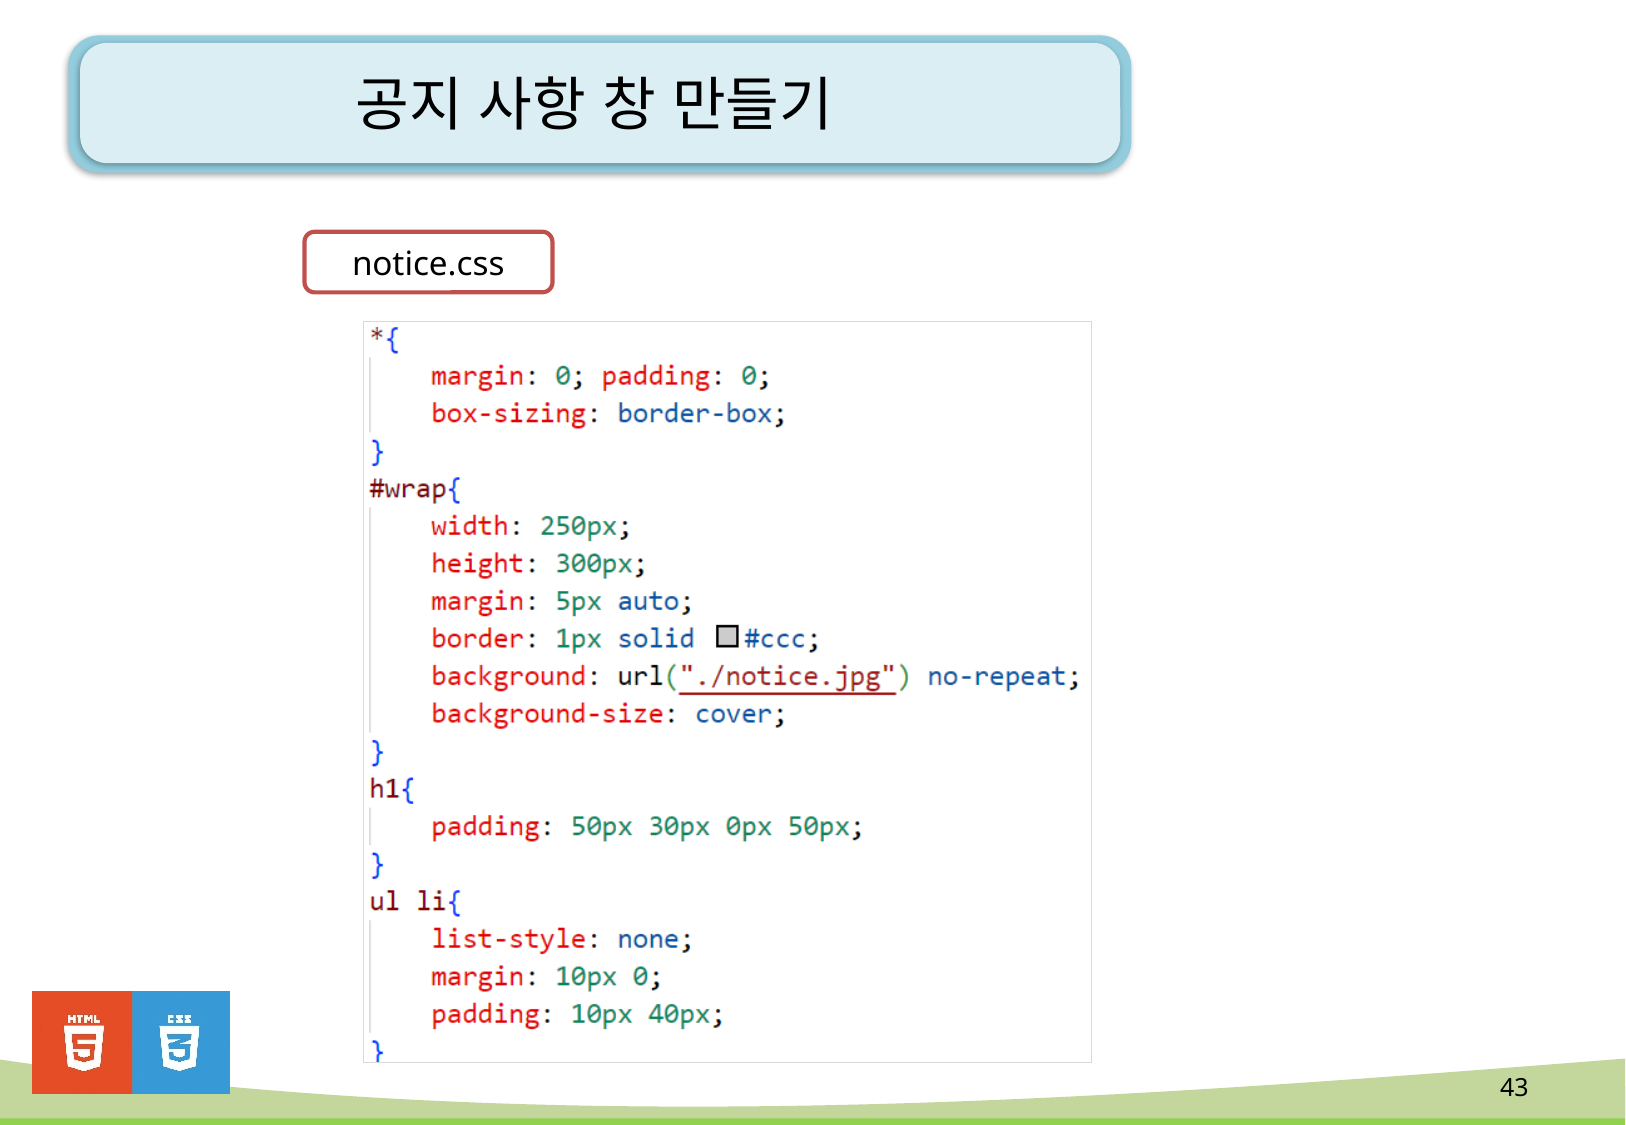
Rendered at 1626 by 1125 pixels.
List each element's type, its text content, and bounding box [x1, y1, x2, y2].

text_box notice.css [302, 229, 555, 295]
title 공지 사항 창 만들기 [68, 32, 1121, 173]
picture [32, 991, 230, 1094]
slide_number 43 [1452, 1058, 1544, 1119]
picture [363, 320, 1092, 1063]
